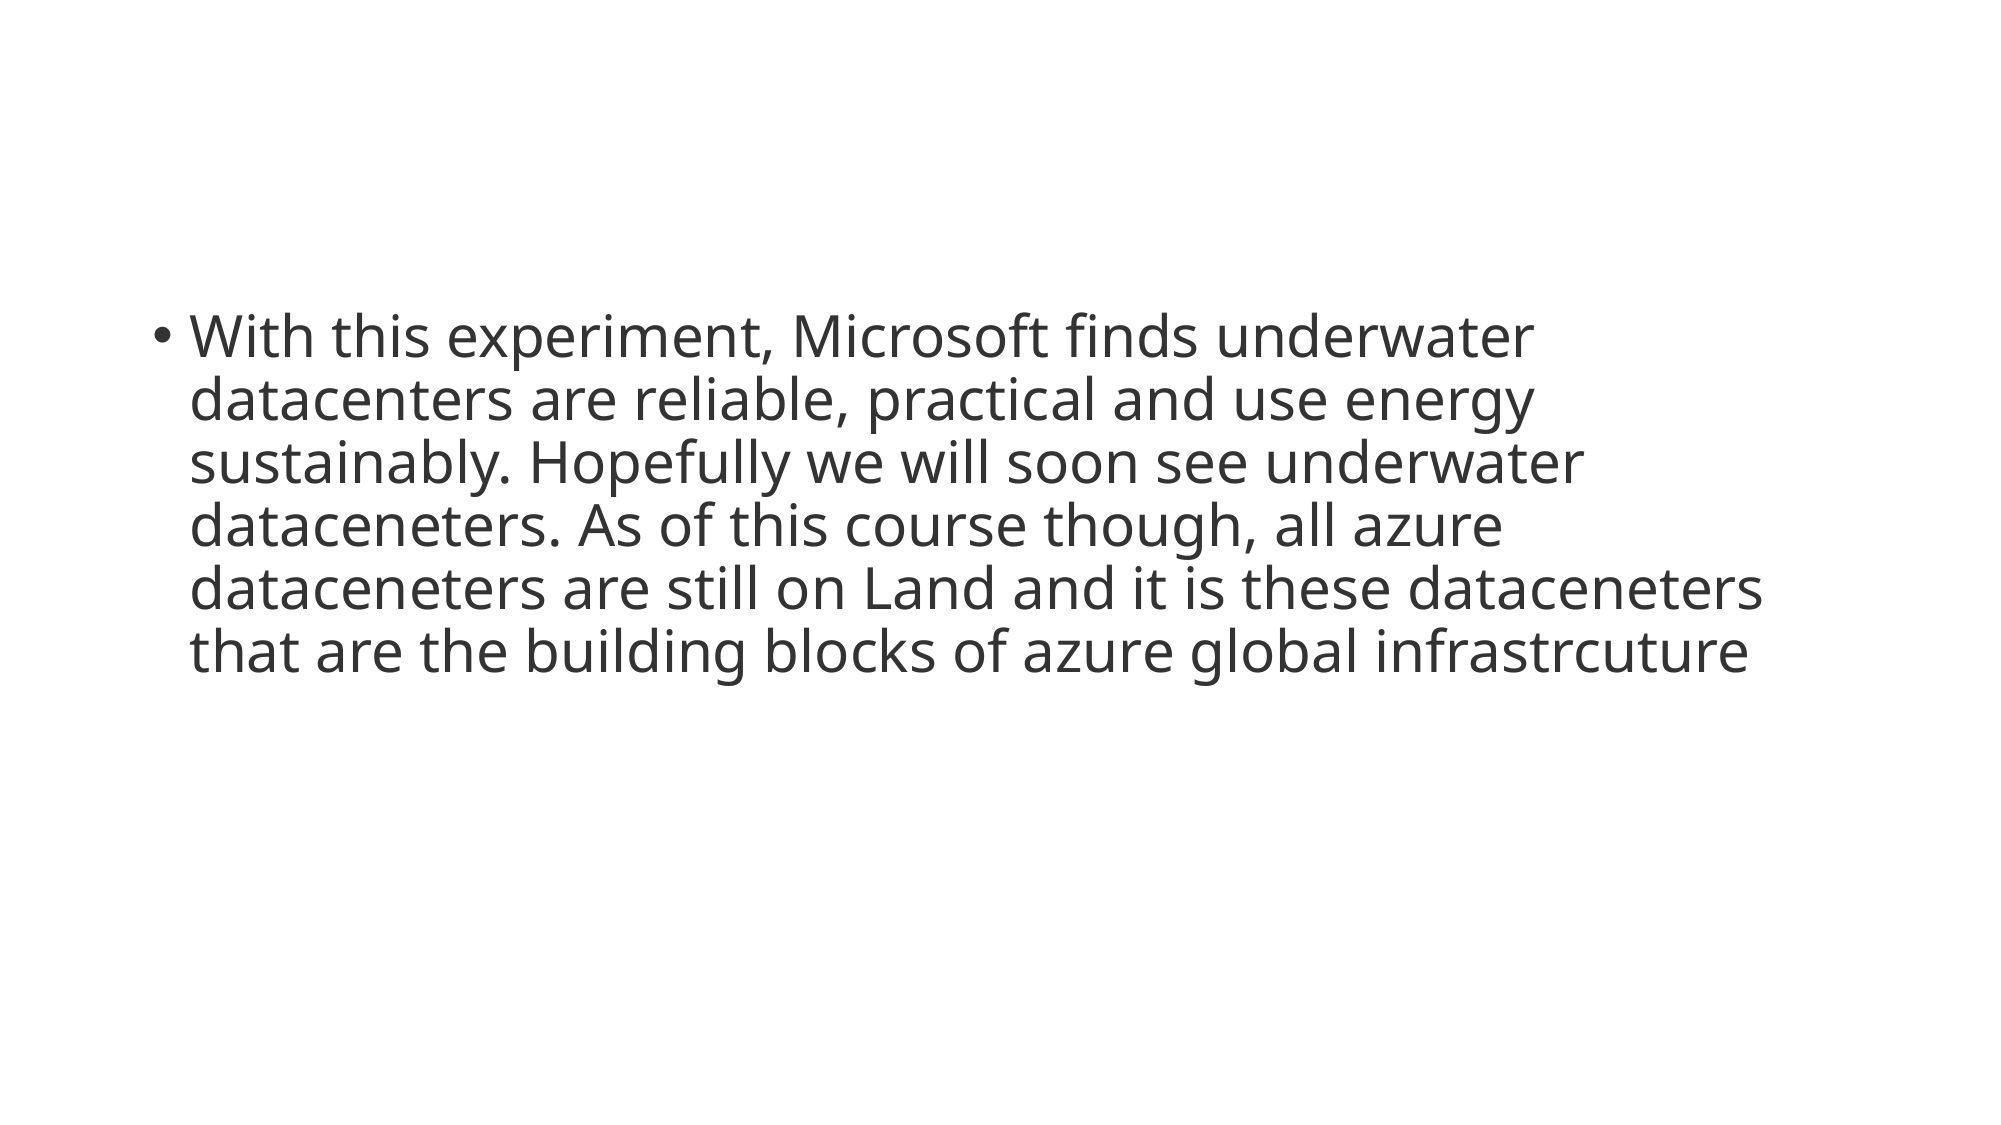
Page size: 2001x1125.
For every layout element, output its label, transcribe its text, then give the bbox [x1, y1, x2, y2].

list With this experiment, Microsoft finds underwater datacenters are reliable, practical and use energy sustainably. Hopefully we will soon see underwater dataceneters. As of this course though, all azure dataceneters are still on Land and it is these dataceneters that are the building blocks of azure global infrastrcuture [137, 299, 1863, 1014]
